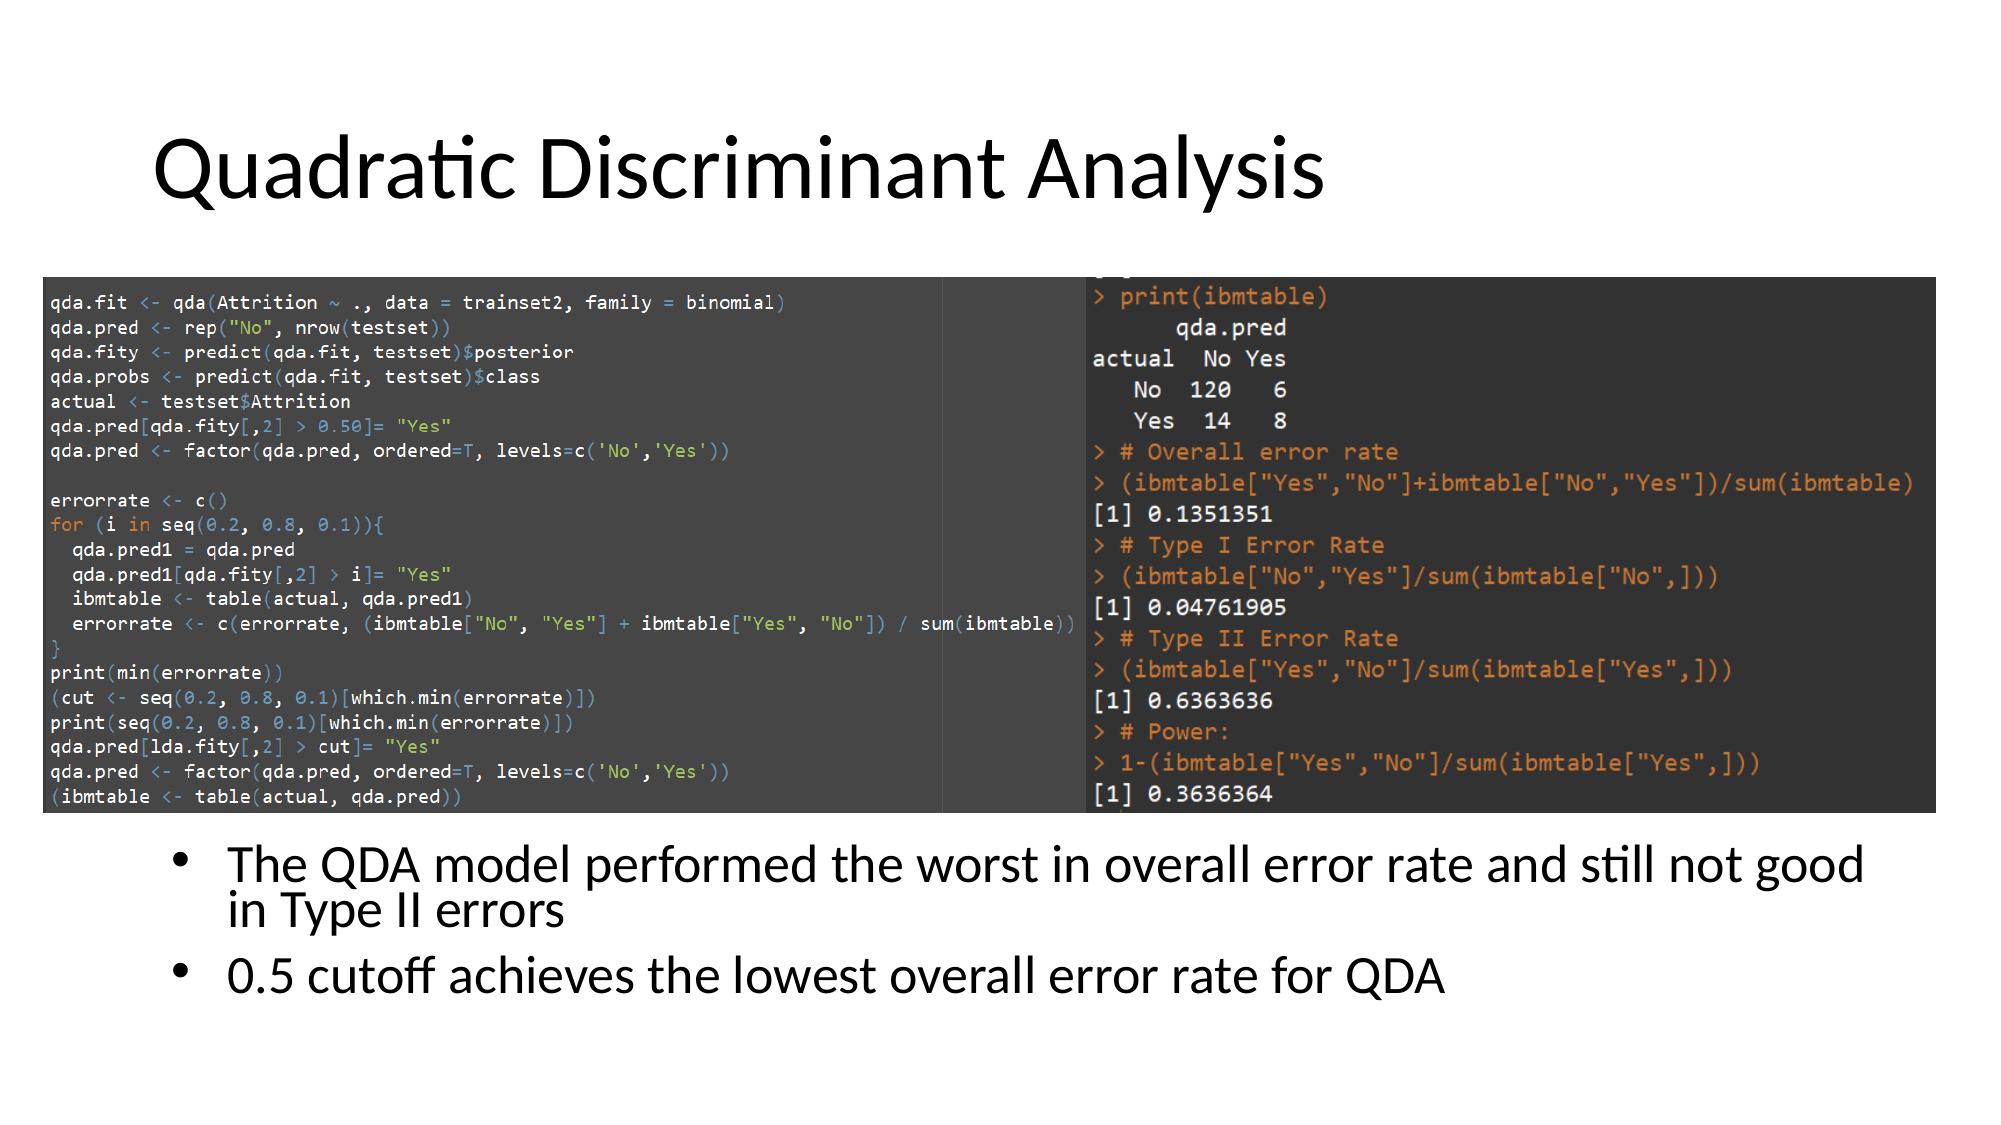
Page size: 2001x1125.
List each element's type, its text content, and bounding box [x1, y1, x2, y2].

title Quadratic Discriminant Analysis [137, 59, 1863, 275]
list The QDA model performed the worst in overall error rate and still not good in Type II errors 0.5 cutoff achieves the lowest overall error rate for QDA [137, 838, 1903, 1036]
picture [43, 276, 1086, 814]
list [1086, 276, 1936, 814]
